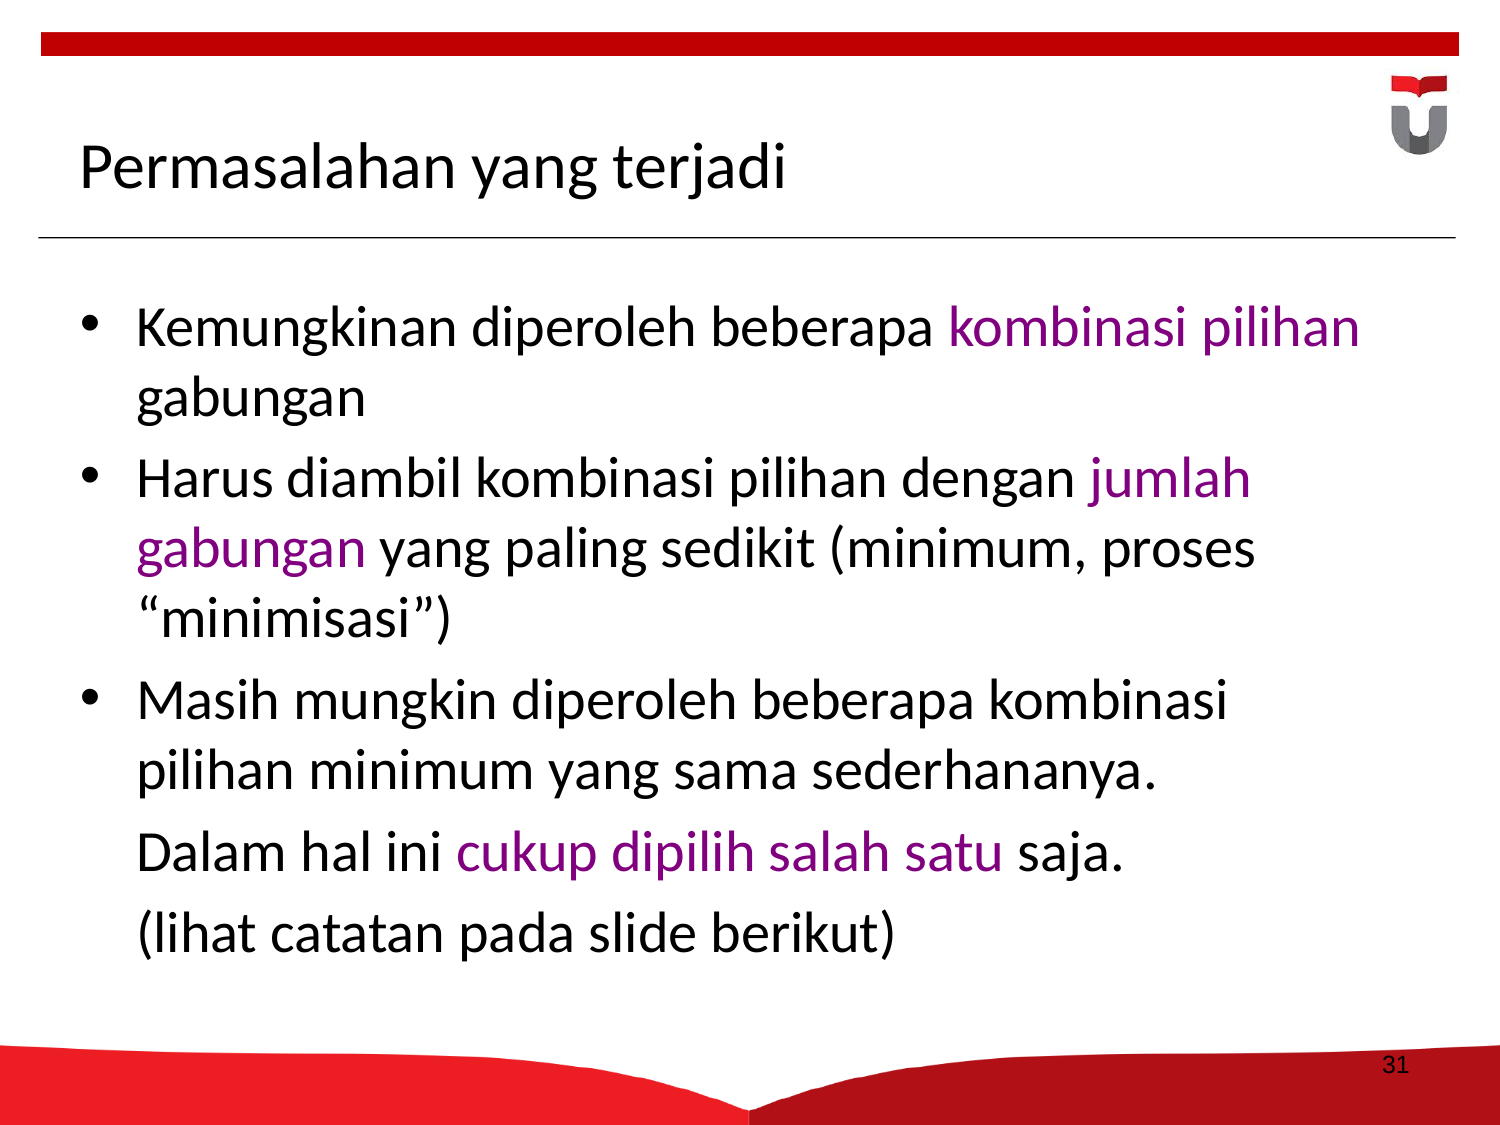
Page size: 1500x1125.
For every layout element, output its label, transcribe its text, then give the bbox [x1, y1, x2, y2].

picture [0, 1036, 1500, 1125]
title Permasalahan yang terjadi [64, 114, 1415, 210]
picture [1371, 56, 1459, 174]
list Kemungkinan diperoleh beberapa kombinasi pilihan gabungan Harus diambil kombinasi pilihan dengan jumlah gabungan yang paling sedikit (minimum, proses “minimisasi”) Masih mungkin diperoleh beberapa kombinasi pilihan minimum yang sama sederhananya. Dalam hal ini cukup dipilih salah satu saja. (lihat catatan pada slide berikut) [64, 280, 1404, 1013]
slide_number 31 [1074, 1024, 1425, 1103]
